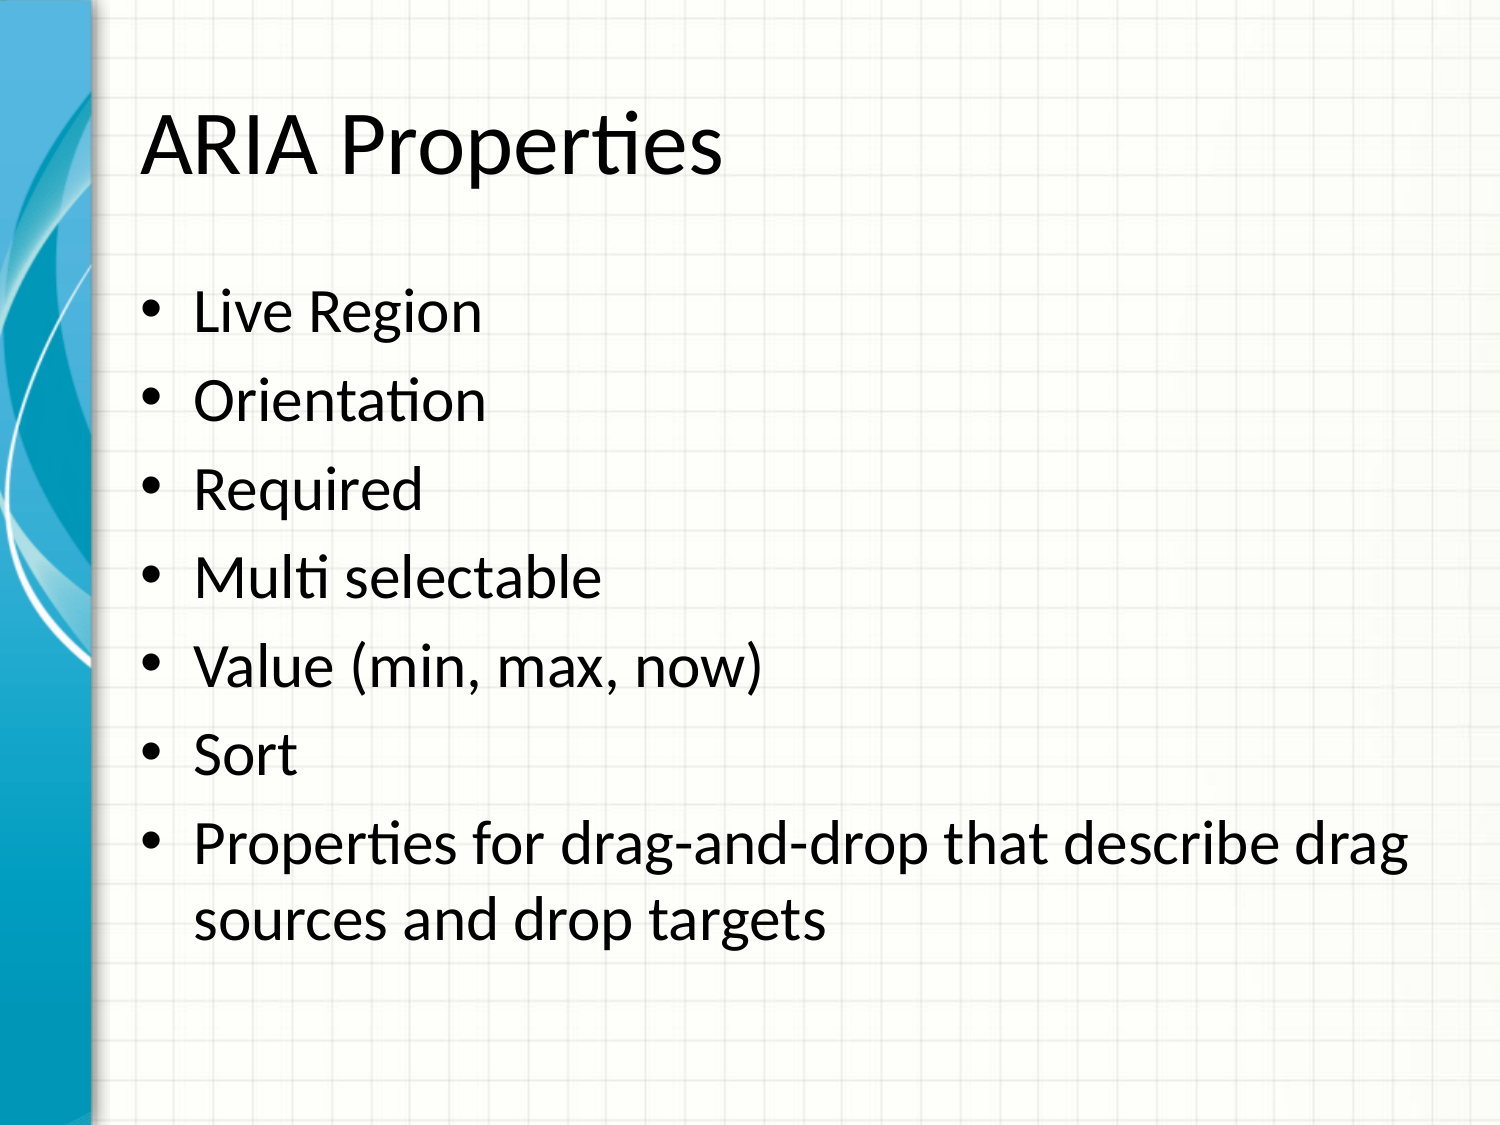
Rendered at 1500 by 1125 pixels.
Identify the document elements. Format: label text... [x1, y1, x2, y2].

title ARIA Properties [125, 44, 1450, 232]
list Live Region Orientation Required Multi selectable Value (min, max, now) Sort Properties for drag-and-drop that describe drag sources and drop targets [125, 261, 1450, 967]
picture [0, 0, 1500, 1125]
